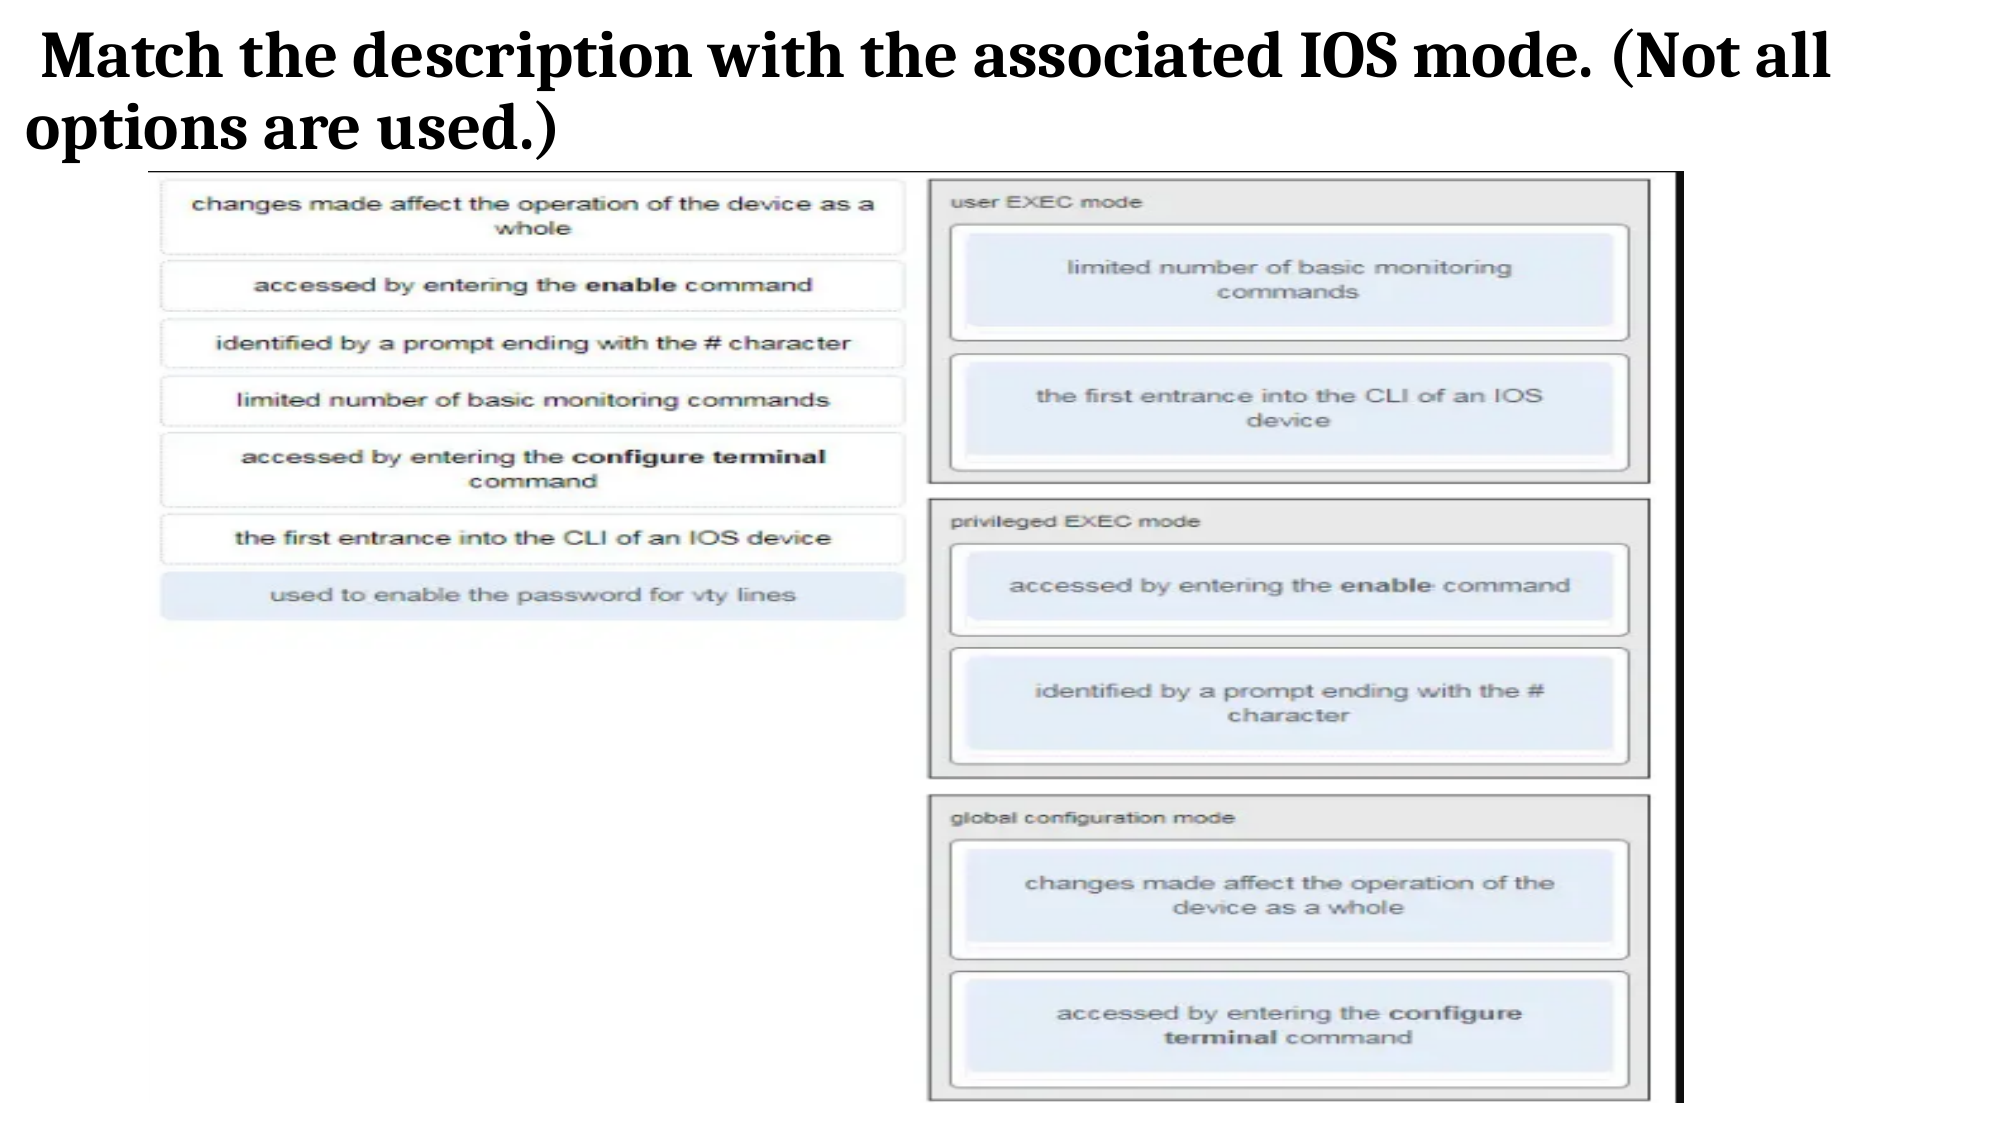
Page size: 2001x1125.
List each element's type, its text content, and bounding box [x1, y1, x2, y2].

title Match the description with the associated IOS mode. (Not all options are used.) [10, 0, 1990, 172]
picture [148, 171, 1684, 1103]
